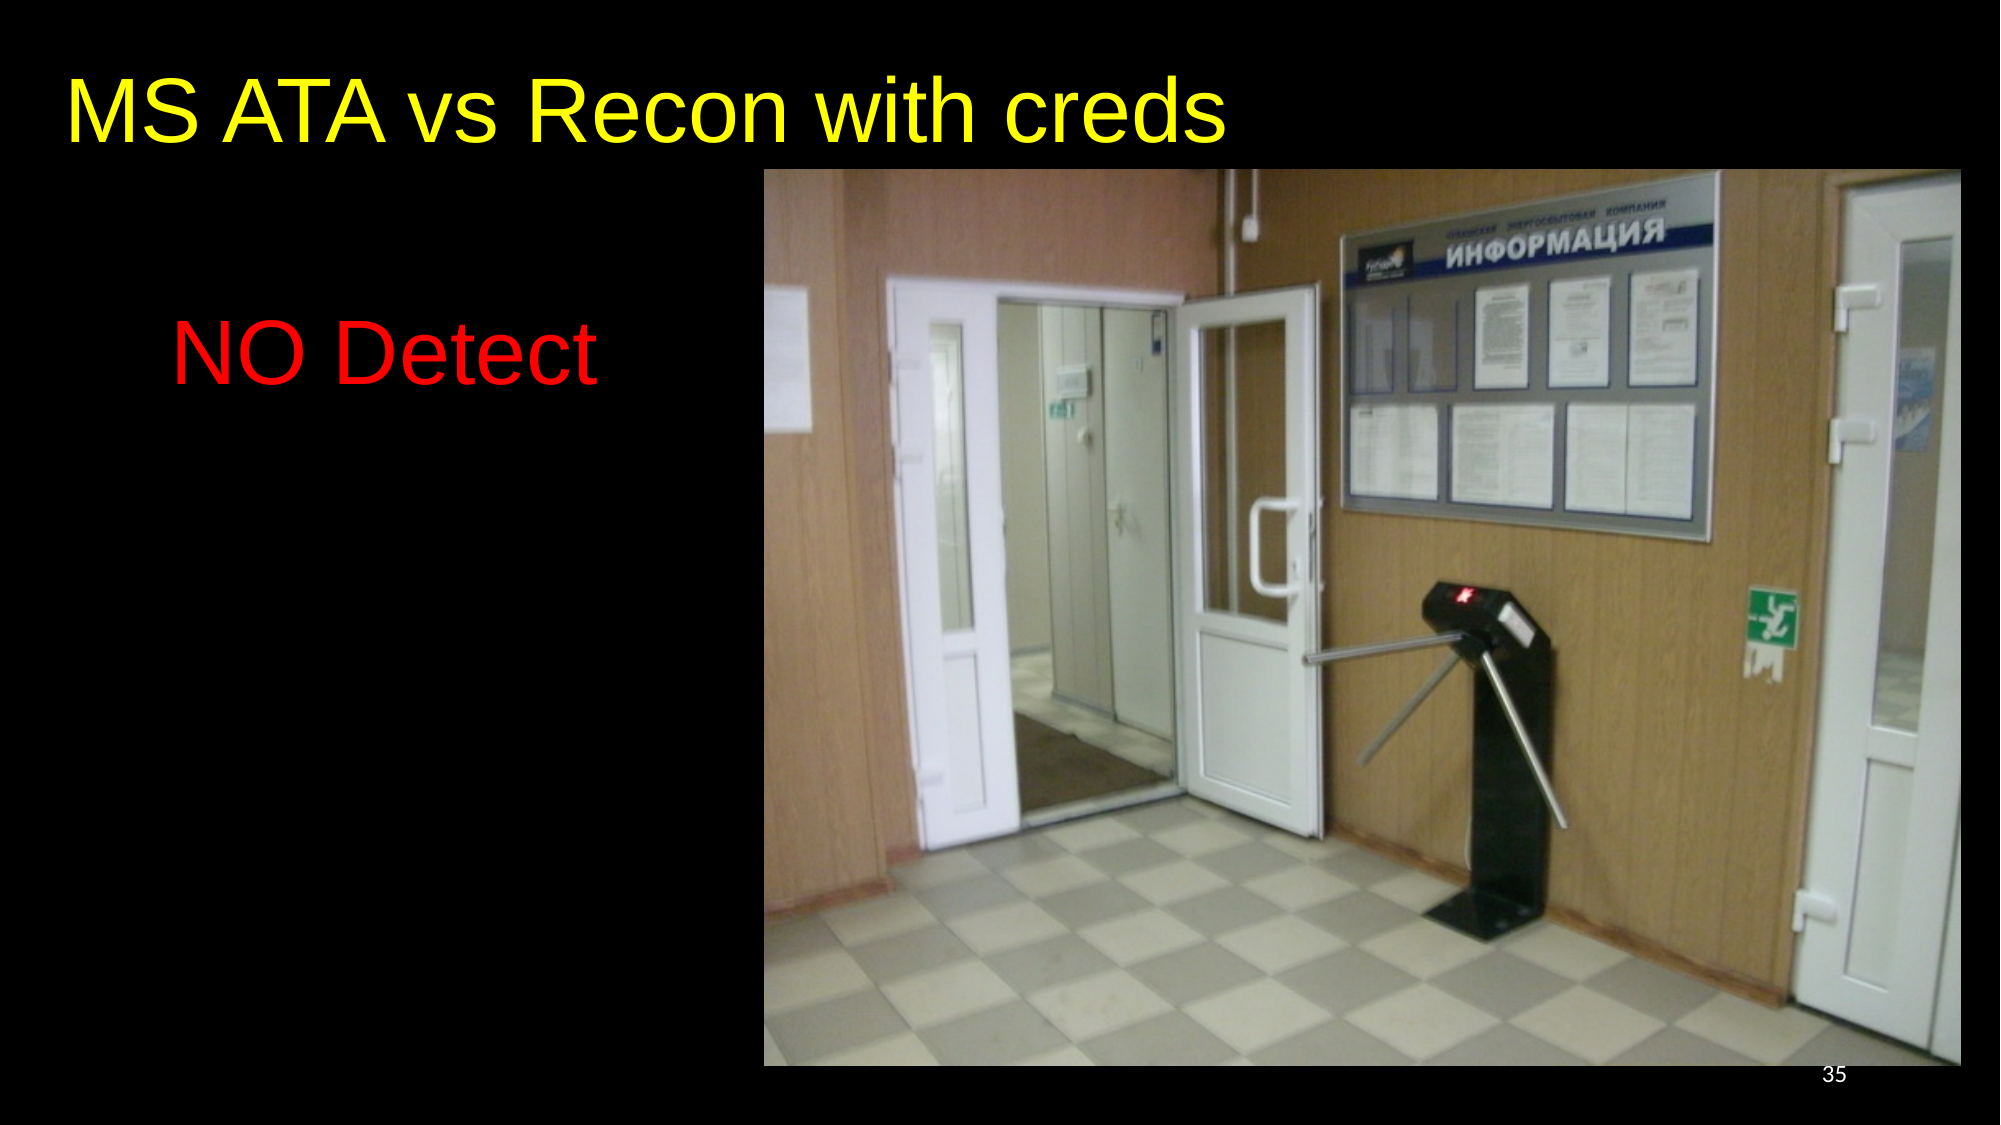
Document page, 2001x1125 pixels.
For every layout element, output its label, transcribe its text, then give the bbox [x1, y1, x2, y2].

text_box NO Detect [155, 266, 750, 412]
title MS ATA vs Recon with creds [49, 24, 1551, 170]
picture [764, 169, 1961, 1066]
slide_number 35 [1412, 1066, 1863, 1103]
